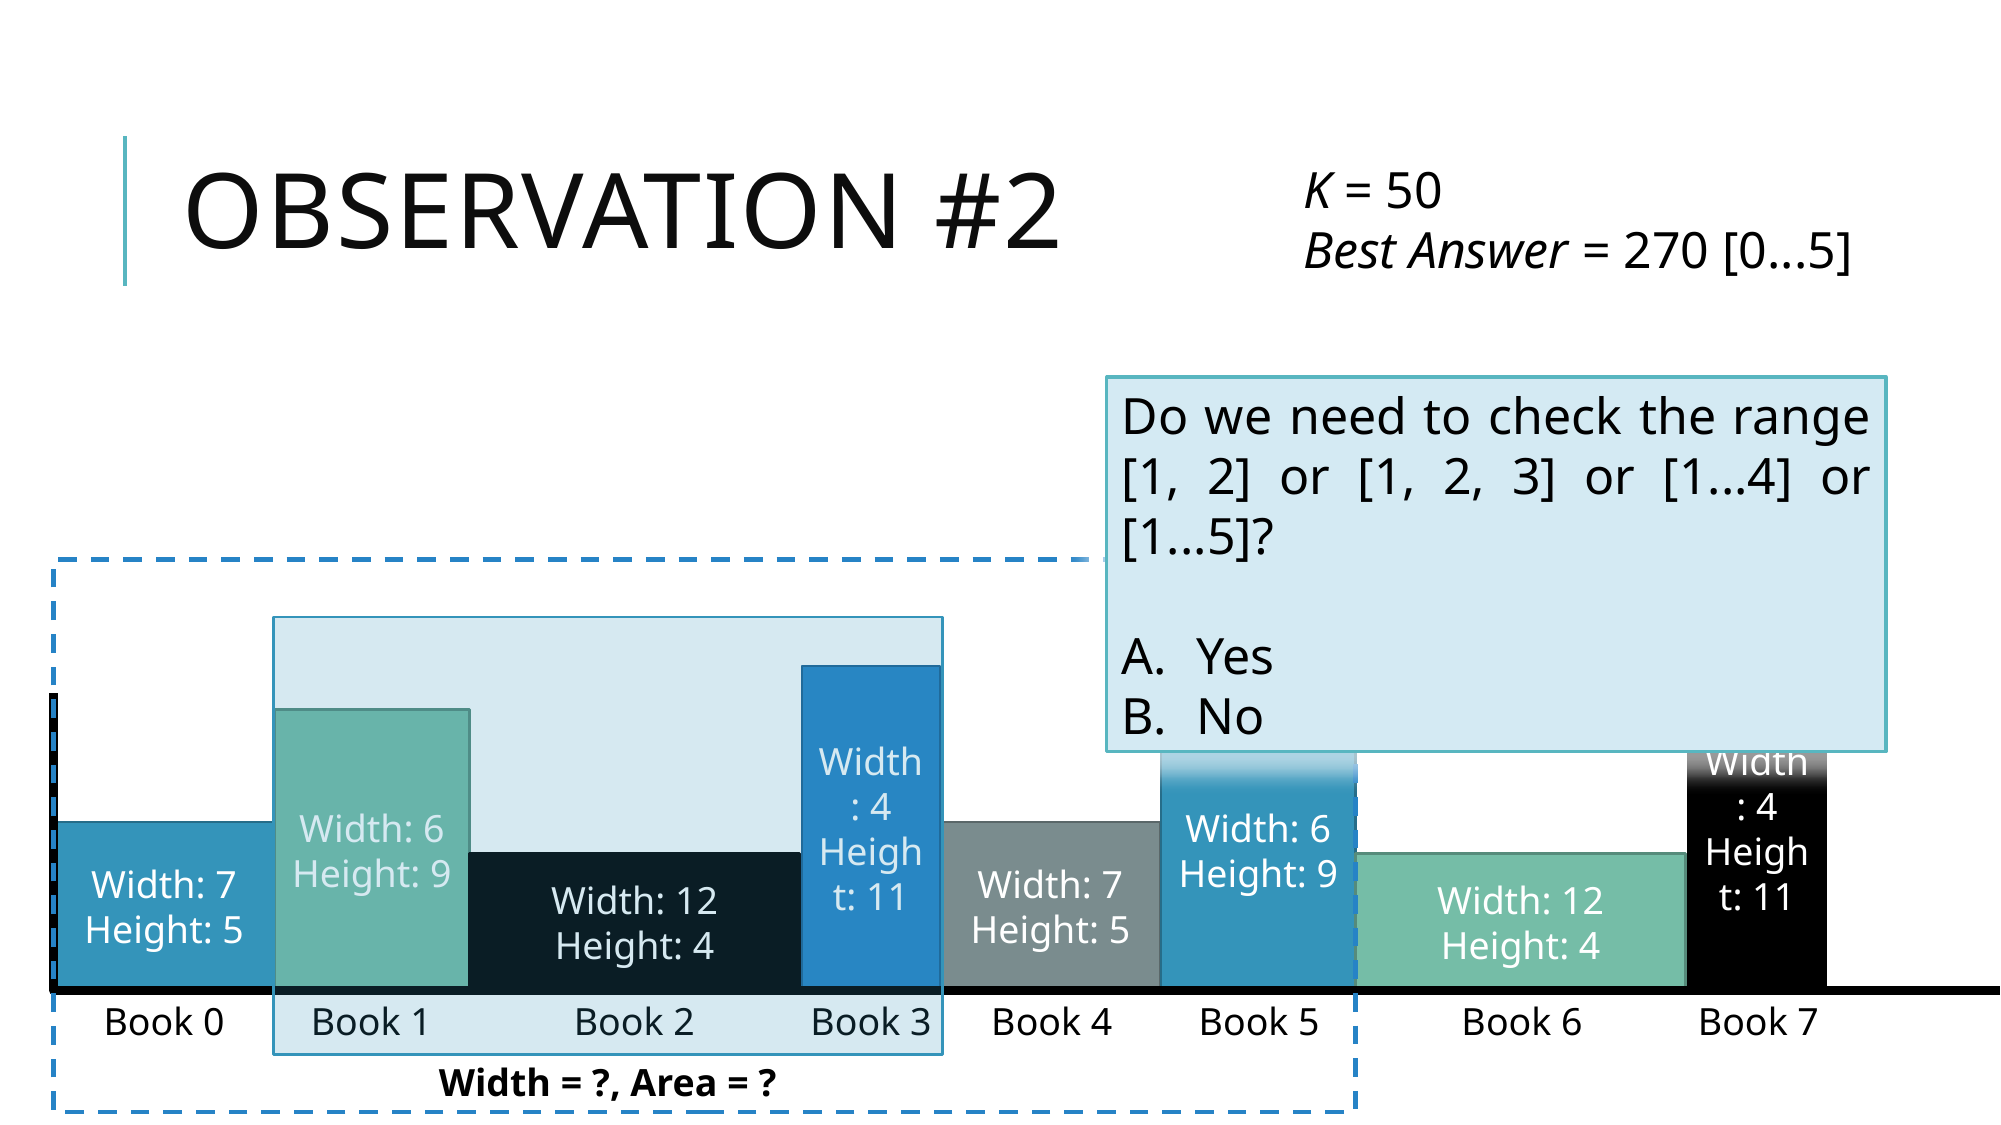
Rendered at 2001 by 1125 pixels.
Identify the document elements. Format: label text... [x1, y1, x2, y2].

text_box K = 50 Best Answer = 270 [0...5] [1288, 150, 1868, 286]
text_box Book 7 [1683, 990, 1834, 1051]
text_box [52, 558, 1357, 1113]
text_box Do we need to check the range [1, 2] or [1, 2, 3] or [1...4] or [1...5]? Yes No [1106, 376, 1887, 752]
text_box Width: 12 Height: 4 [1356, 852, 1687, 938]
title Observation #2 [168, 96, 1763, 342]
text_box Book 6 [1446, 990, 1598, 1051]
text_box [1356, 888, 2000, 992]
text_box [272, 616, 943, 1113]
text_box Width: 4 Height: 11 [1687, 785, 1827, 959]
